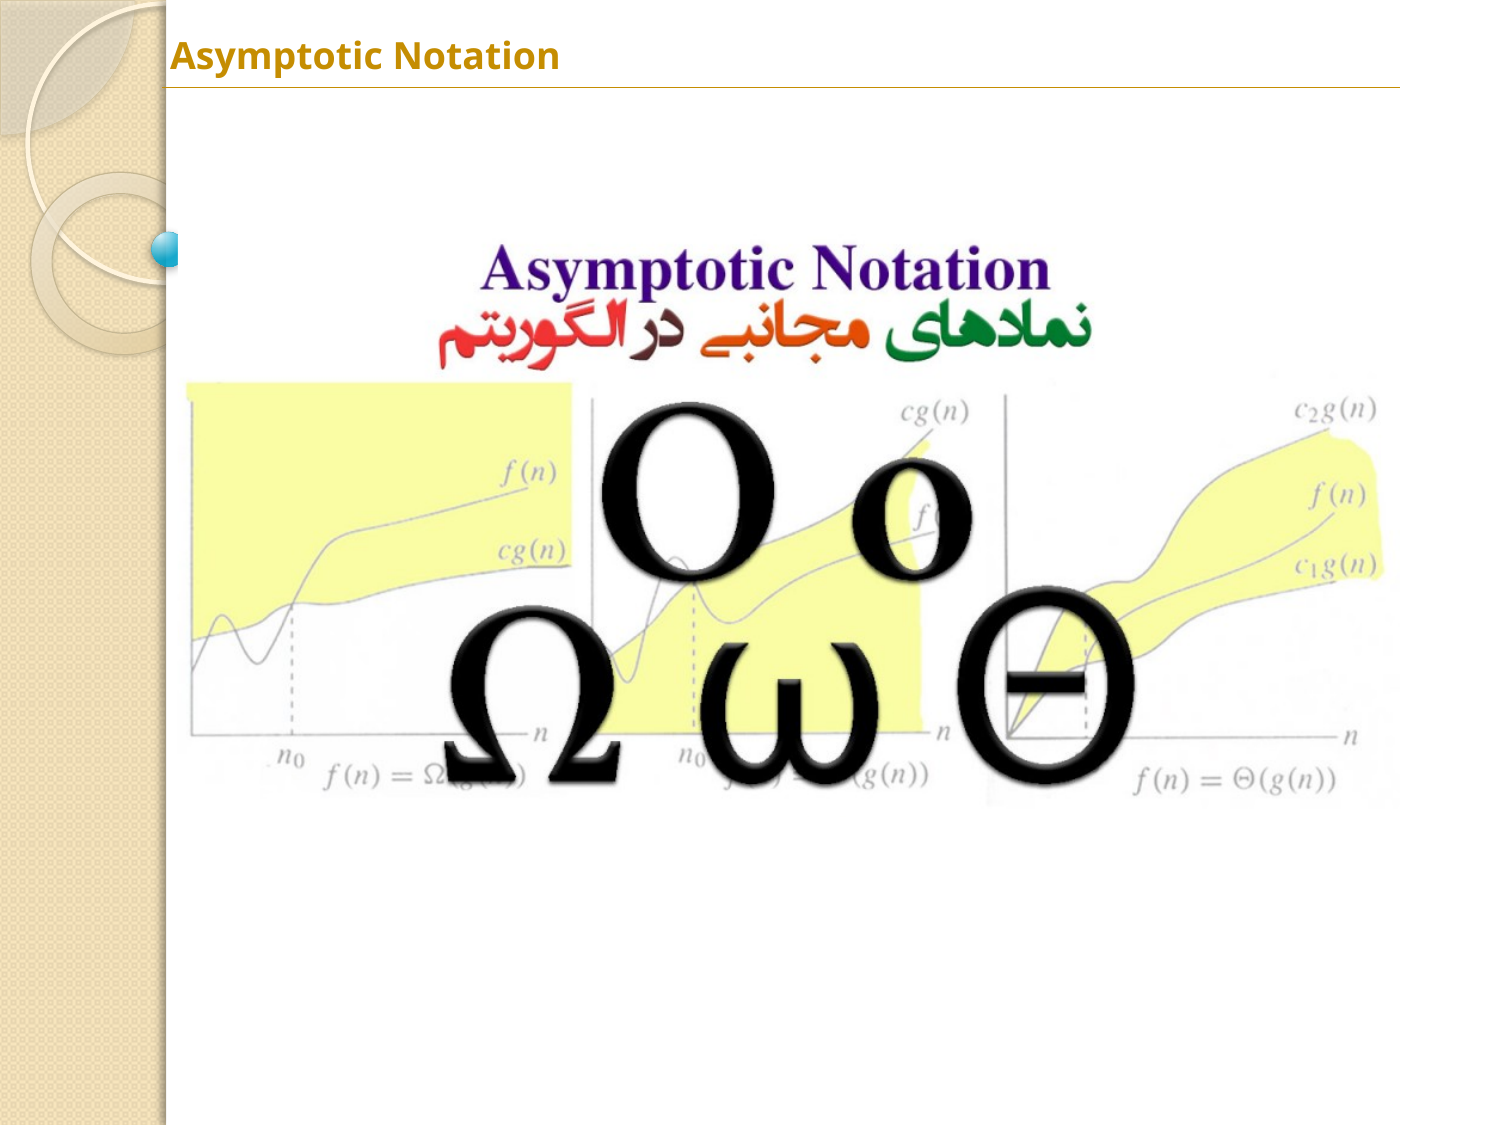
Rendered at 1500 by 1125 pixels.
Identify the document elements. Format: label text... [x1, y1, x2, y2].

picture [177, 187, 1401, 817]
text_box Asymptotic Notation [155, 24, 577, 85]
